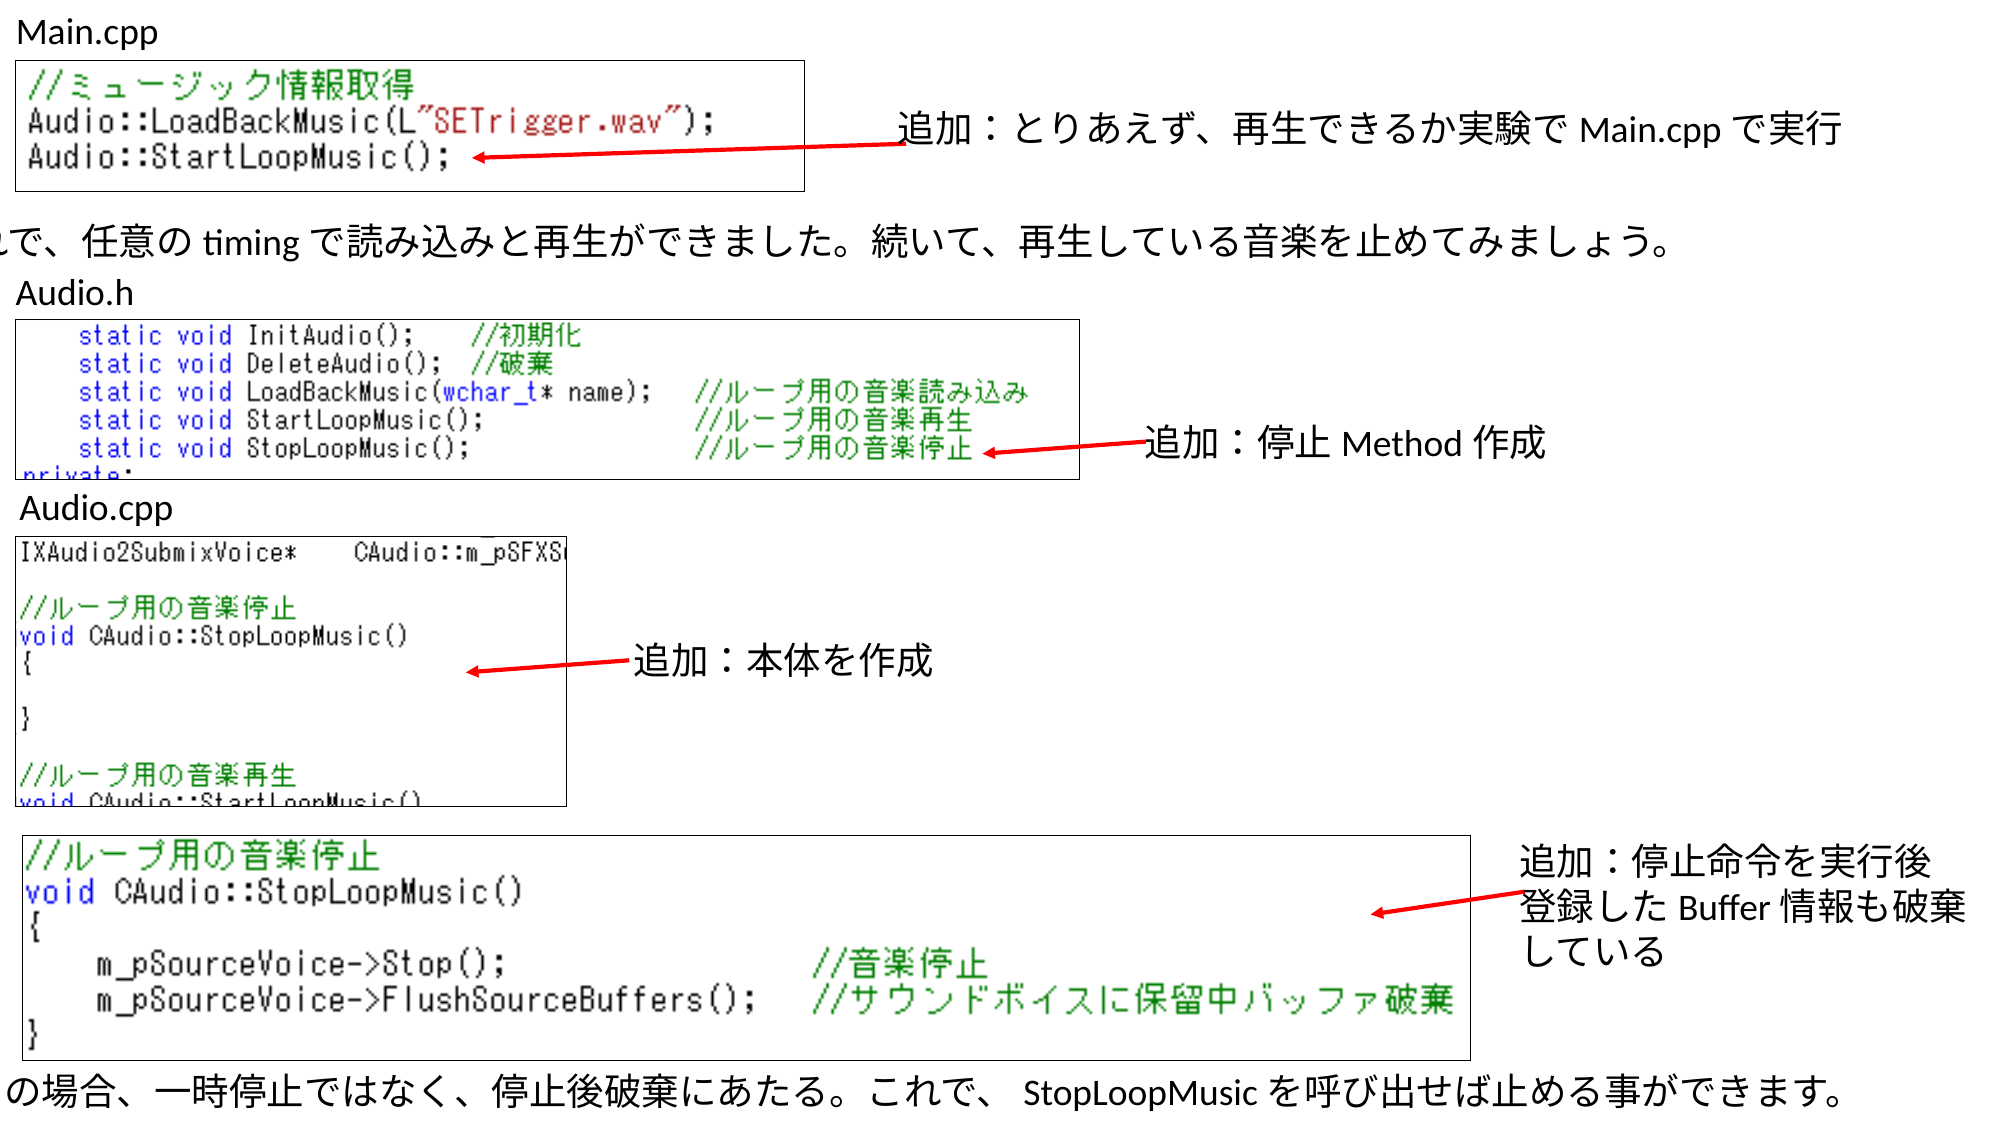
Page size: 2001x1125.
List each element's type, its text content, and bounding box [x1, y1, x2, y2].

text_box 追加：とりあえず、再生できるか実験でMain.cppで実行 [883, 97, 1858, 158]
picture [15, 536, 567, 807]
text_box これで、任意のtimingで読み込みと再生ができました。続いて、再生している音楽を止めてみましょう。 [0, 210, 1706, 271]
text_box 追加：停止命令を実行後 登録したBuffer情報も破棄 している [1504, 831, 1983, 981]
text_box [982, 441, 1146, 454]
text_box 追加：本体を作成 [618, 629, 949, 690]
text_box Audio.h [0, 260, 150, 320]
text_box 追加：停止Method作成 [1129, 411, 1562, 472]
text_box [1370, 891, 1525, 915]
picture [15, 319, 1080, 480]
text_box Main.cpp [1, 0, 174, 60]
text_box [471, 143, 907, 158]
text_box Audio.cpp [4, 475, 189, 536]
picture [15, 60, 805, 192]
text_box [465, 660, 630, 673]
picture [22, 835, 1471, 1061]
text_box この場合、一時停止ではなく、停止後破棄にあたる。これで、StopLoopMusicを呼び出せば止める事ができます。 [0, 1060, 1878, 1121]
